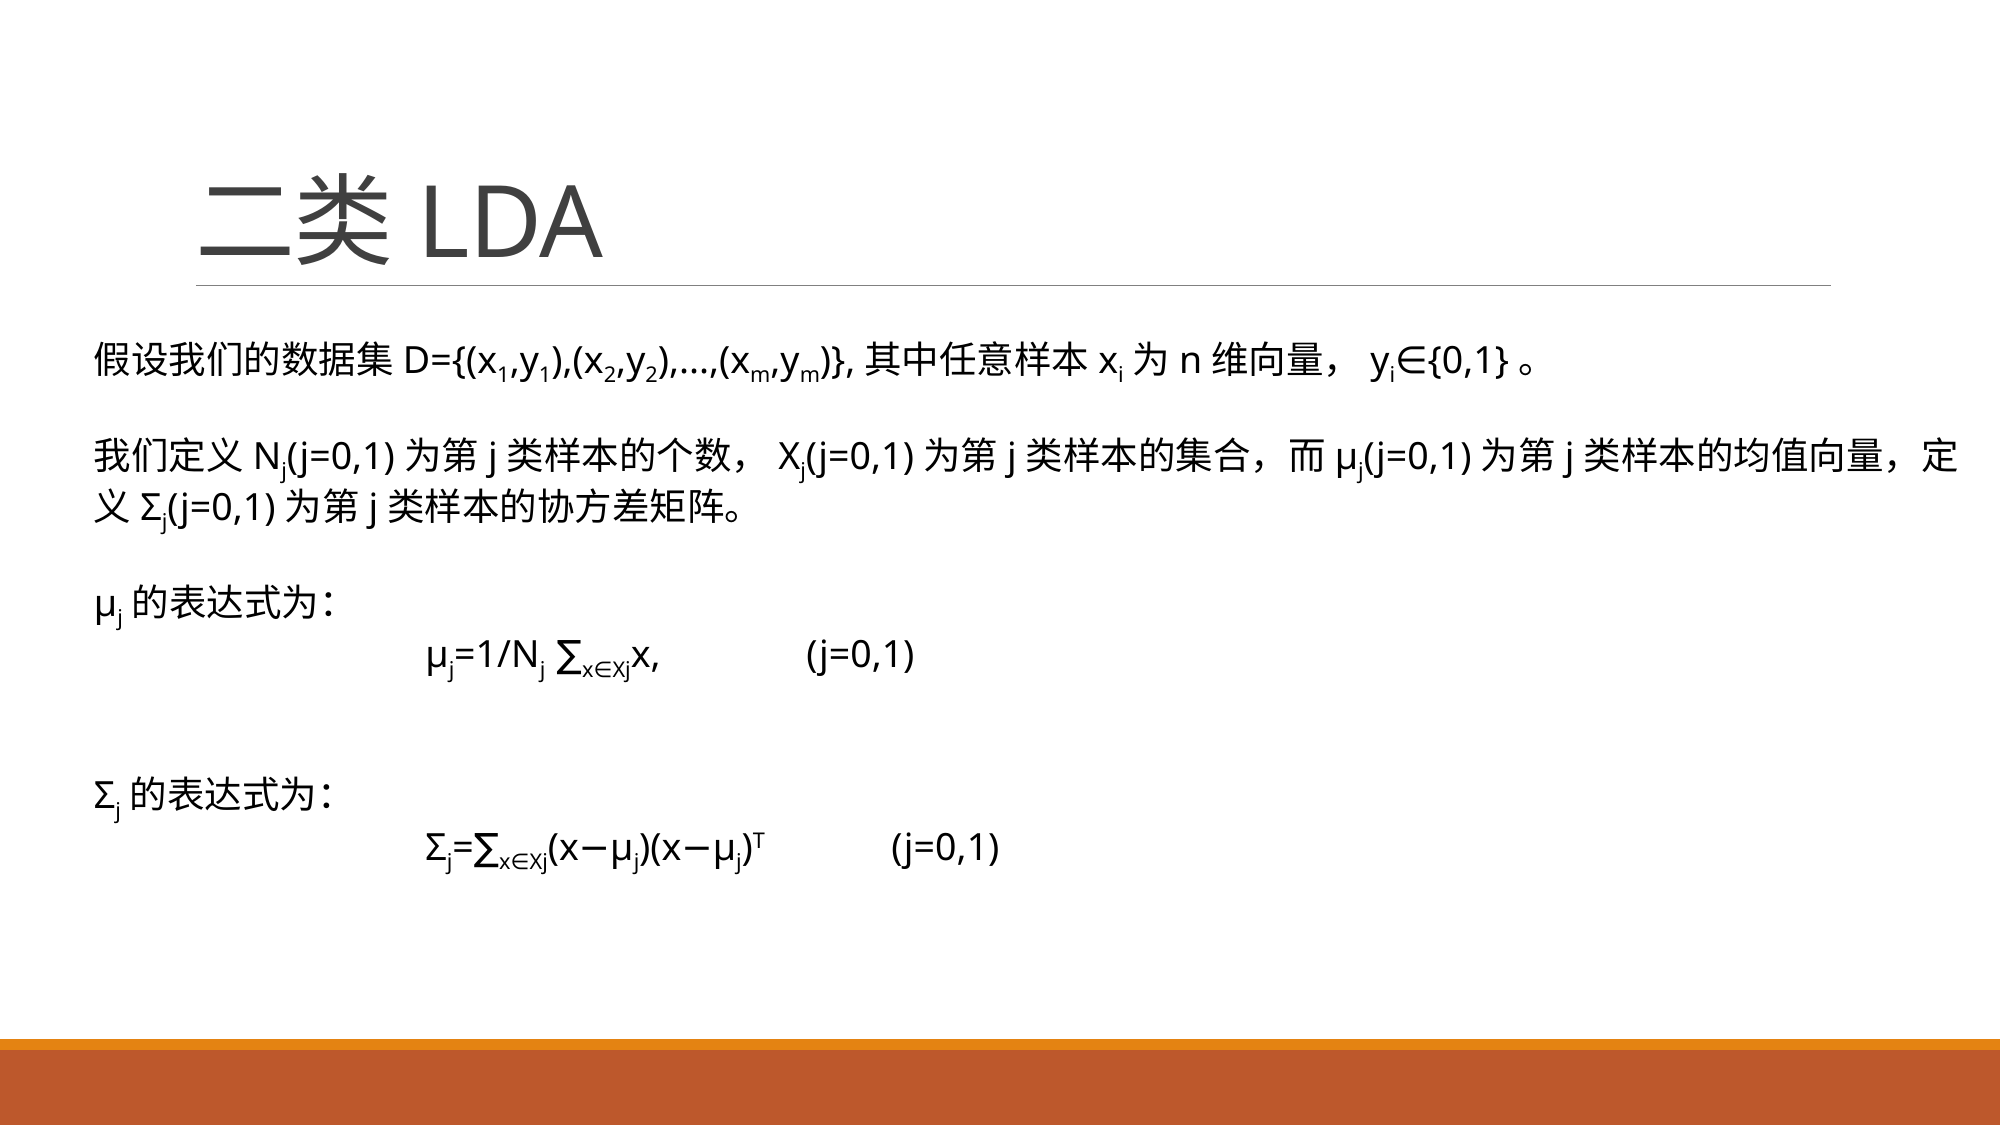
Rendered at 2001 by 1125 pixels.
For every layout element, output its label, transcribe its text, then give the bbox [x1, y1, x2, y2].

title 二类LDA [180, 47, 1830, 285]
text_box 假设我们的数据集D={(x1,y1),(x2,y2),...,(xm,ym)},其中任意样本xi为n维向量，yi∈{0,1}。 我们定义Nj(j=0,1)为第j类样本的个数，Xj(j=0,1)为第j类样本的集合，而μj(j=0,1)为第j类样本的均值向量，定义Σj(j=0,1)为第j类样本的协方差矩阵。 μj的表达式为： μj=1/Nj ∑x∈Xjx, (j=0,1) Σj的表达式为： Σj=∑x∈Xj(x−μj)(x−μj)T (j=0,1) [79, 328, 1980, 881]
